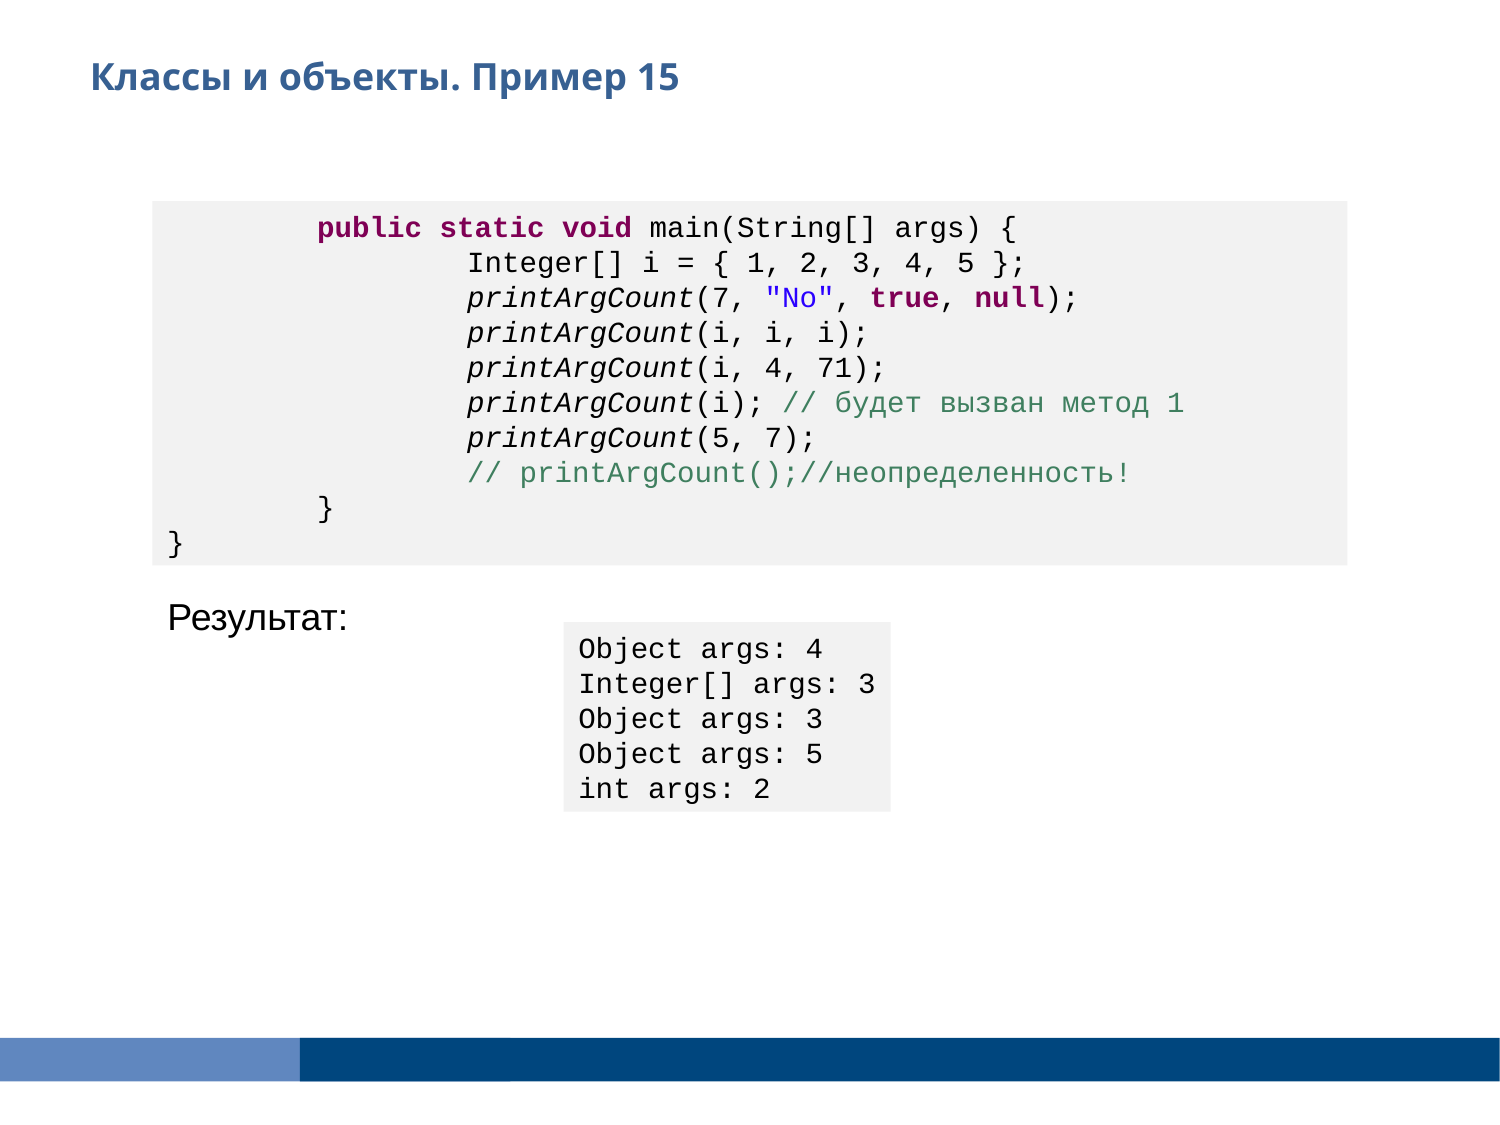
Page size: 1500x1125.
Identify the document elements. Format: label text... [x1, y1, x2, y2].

text_box Результат: [152, 585, 1352, 668]
text_box public static void main(String[] args) { Integer[] i = { 1, 2, 3, 4, 5 }; printArgCount(7, "No", true, null); printArgCount(i, i, i); printArgCount(i, 4, 71); printArgCount(i); // будет вызван метод 1 printArgCount(5, 7); // printArgCount();//неопределенность! } } [152, 201, 1348, 566]
text_box Классы и объекты. Пример 15 [74, 45, 1425, 163]
text_box Object args: 4 Integer[] args: 3 Object args: 3 Object args: 5 int args: 2 [563, 622, 891, 812]
